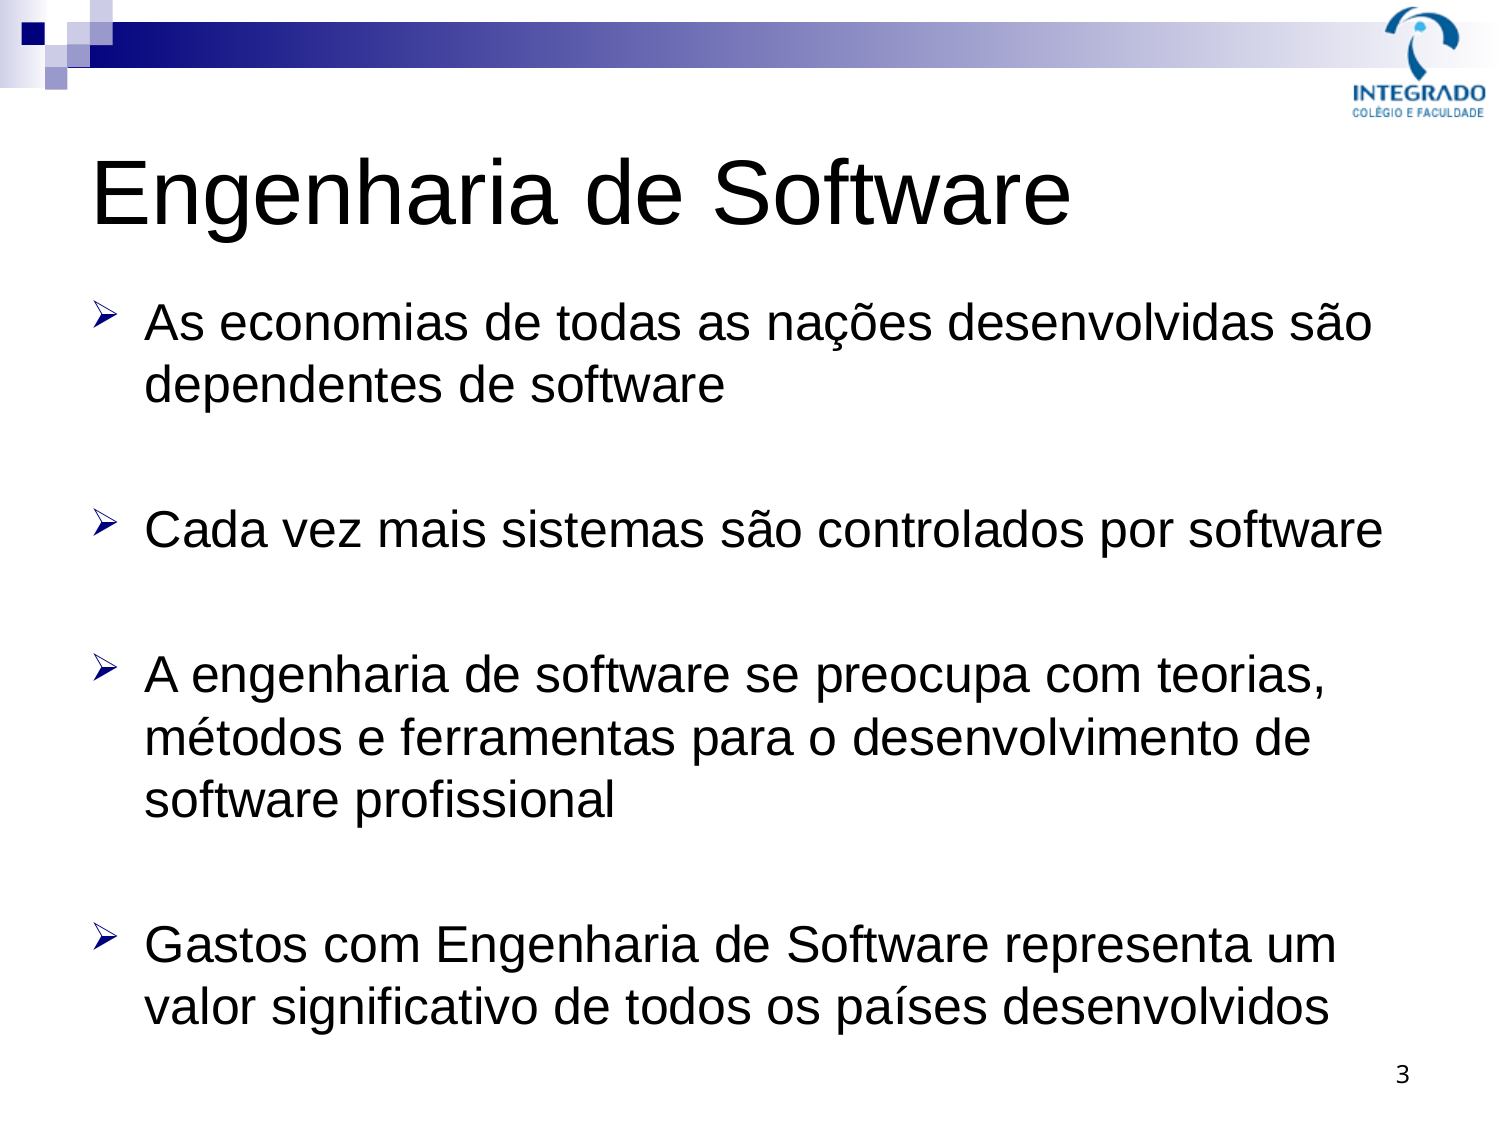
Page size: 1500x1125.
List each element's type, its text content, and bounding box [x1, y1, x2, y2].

title Engenharia de Software [75, 75, 1425, 281]
slide_number 3 [1074, 1024, 1426, 1101]
list As economias de todas as nações desenvolvidas são dependentes de software Cada vez mais sistemas são controlados por software A engenharia de software se preocupa com teorias, métodos e ferramentas para o desenvolvimento de software profissional Gastos com Engenharia de Software representa um valor significativo de todos os países desenvolvidos [75, 281, 1425, 1055]
picture [1343, 0, 1500, 127]
